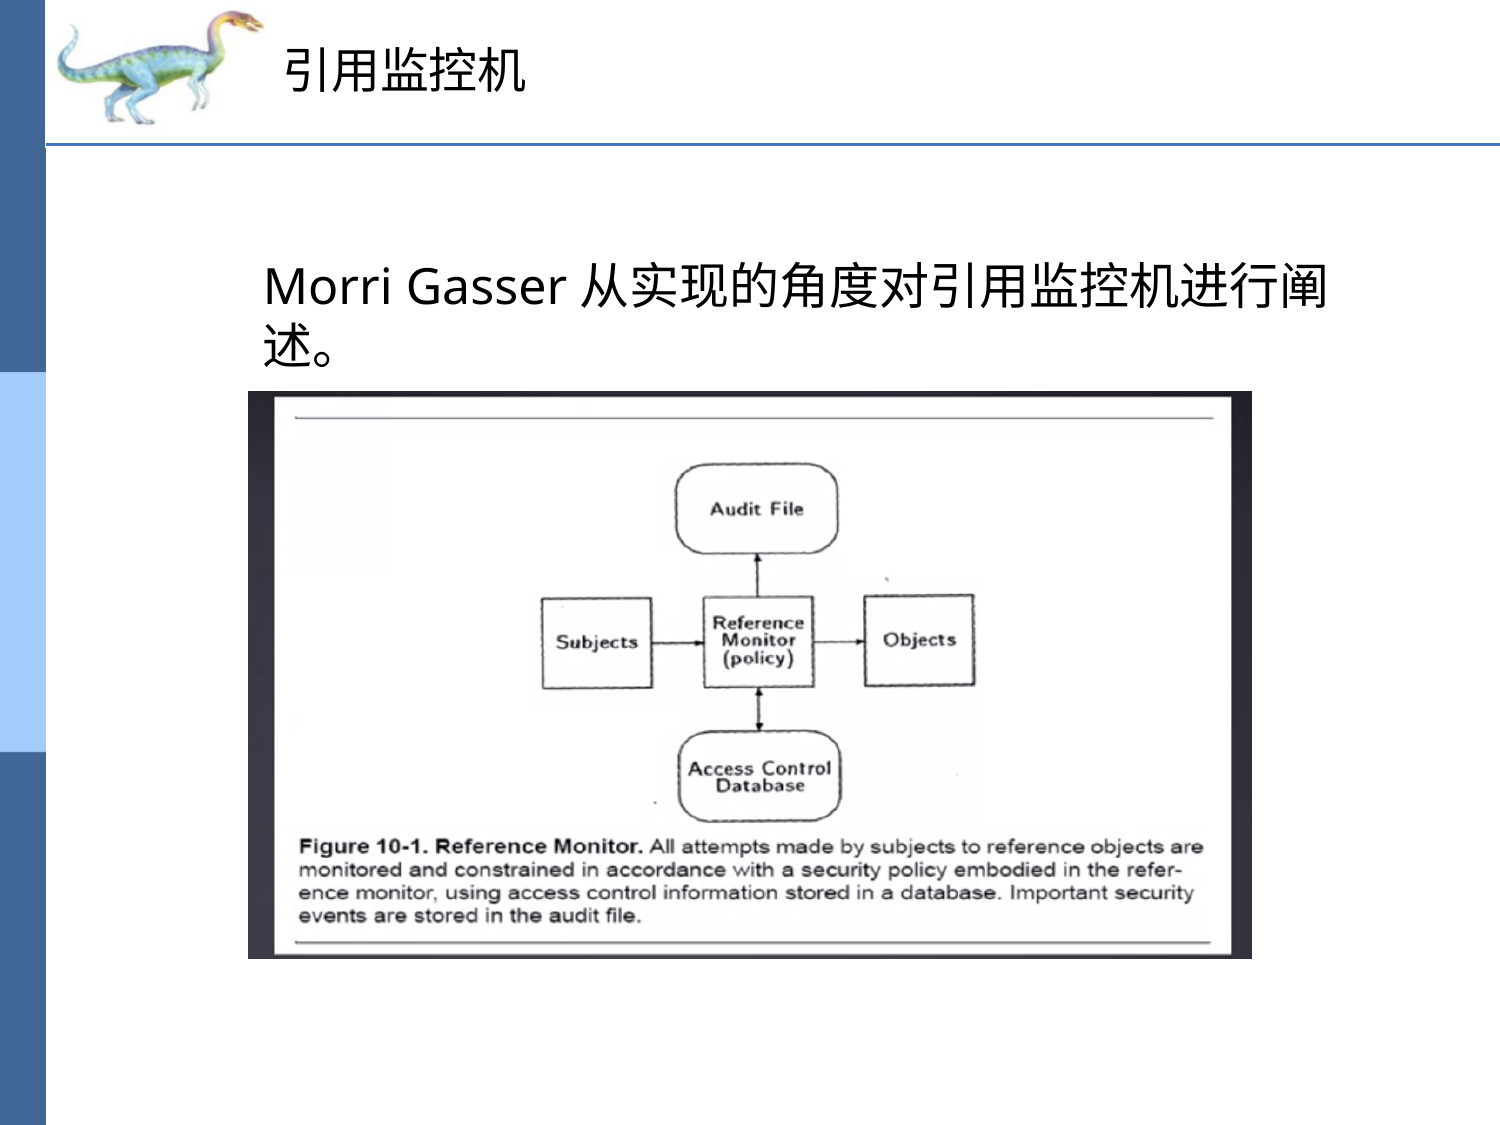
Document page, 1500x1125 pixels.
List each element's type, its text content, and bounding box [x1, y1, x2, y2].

picture [0, 0, 273, 1125]
text_box 引用监控机 [267, 38, 545, 111]
text_box Morri Gasser从实现的角度对引用监控机进行阐述。 [248, 246, 1391, 382]
picture [248, 391, 1252, 959]
